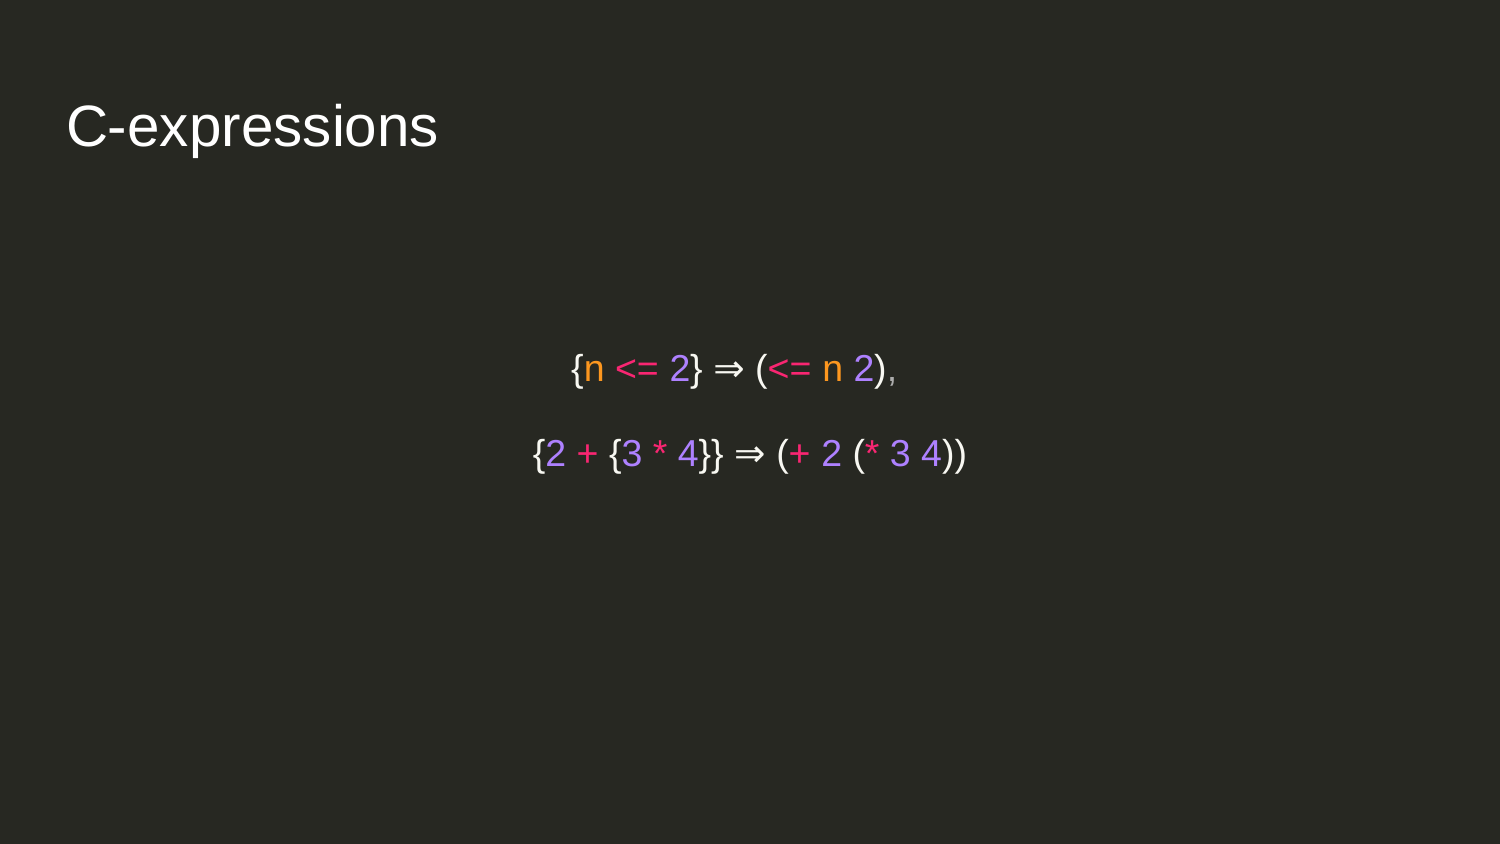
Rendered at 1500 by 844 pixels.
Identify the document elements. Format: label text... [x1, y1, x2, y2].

list {n <= 2} ⇒ (<= n 2), {2 + {3 * 4}} ⇒ (+ 2 (* 3 4)) [454, 321, 1046, 523]
title C-expressions [51, 72, 1449, 167]
